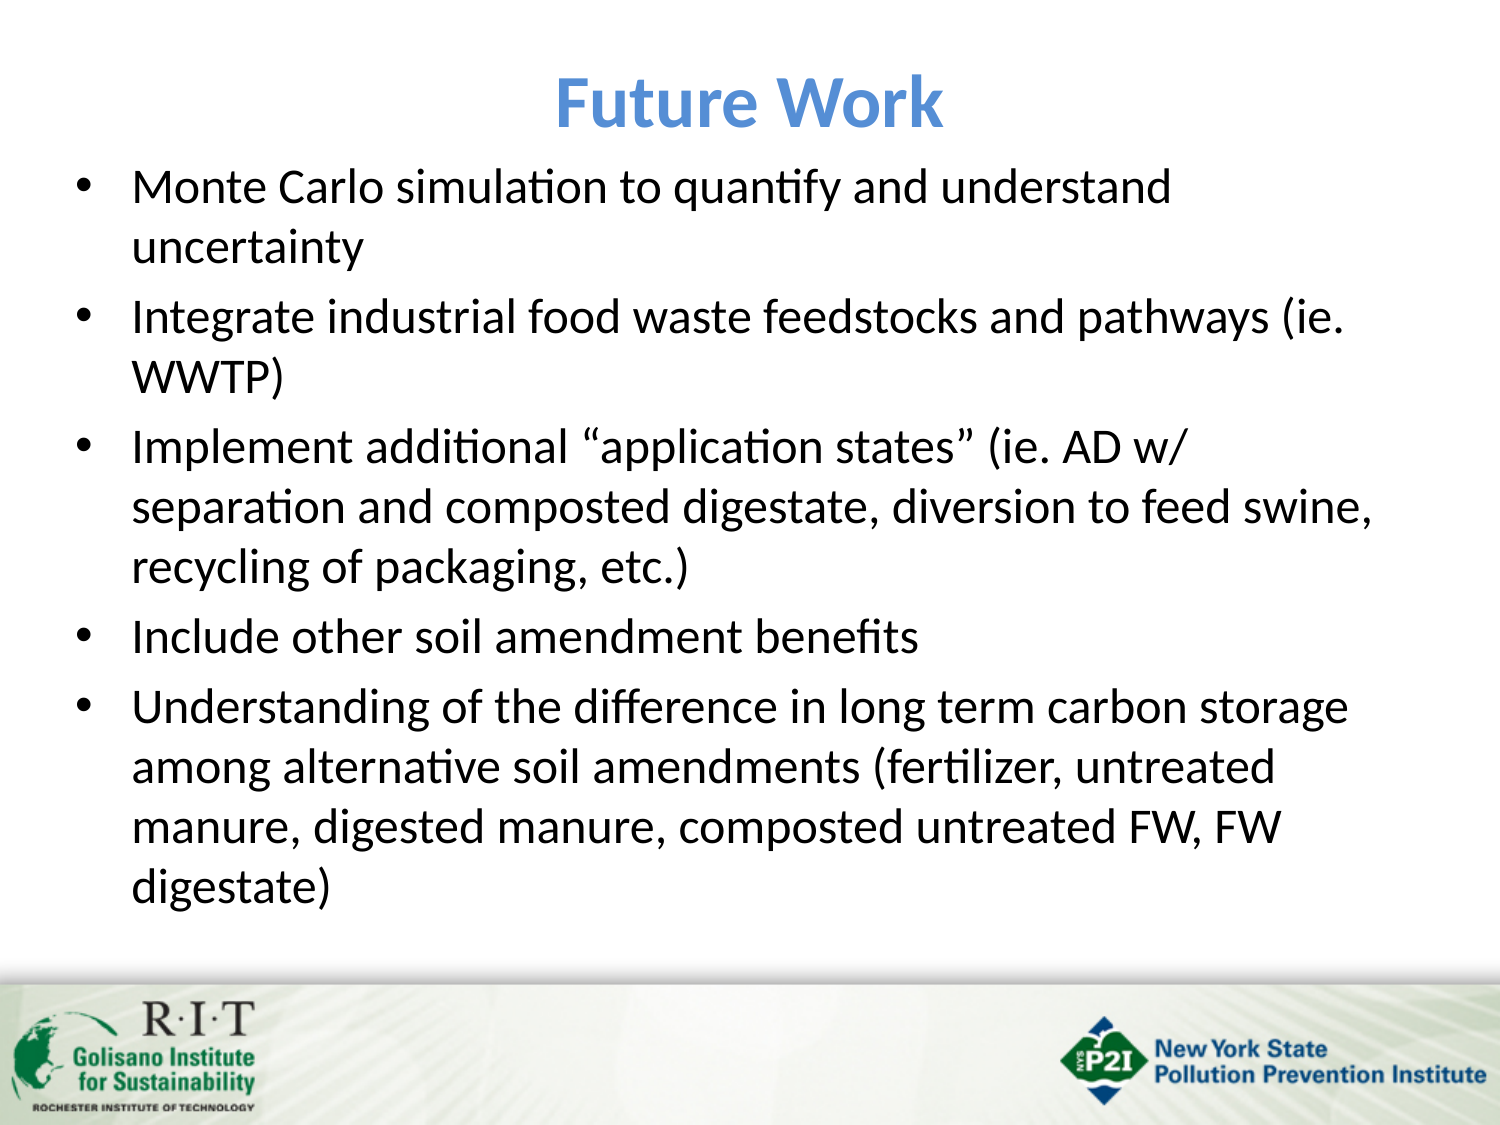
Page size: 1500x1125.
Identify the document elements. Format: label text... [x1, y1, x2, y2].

title Future Work [75, 45, 1425, 146]
list Monte Carlo simulation to quantify and understand uncertainty Integrate industrial food waste feedstocks and pathways (ie. WWTP) Implement additional “application states” (ie. AD w/ separation and composted digestate, diversion to feed swine, recycling of packaging, etc.) Include other soil amendment benefits Understanding of the difference in long term carbon storage among alternative soil amendments (fertilizer, untreated manure, digested manure, composted untreated FW, FW digestate) [60, 146, 1425, 1005]
picture [0, 899, 1500, 1125]
